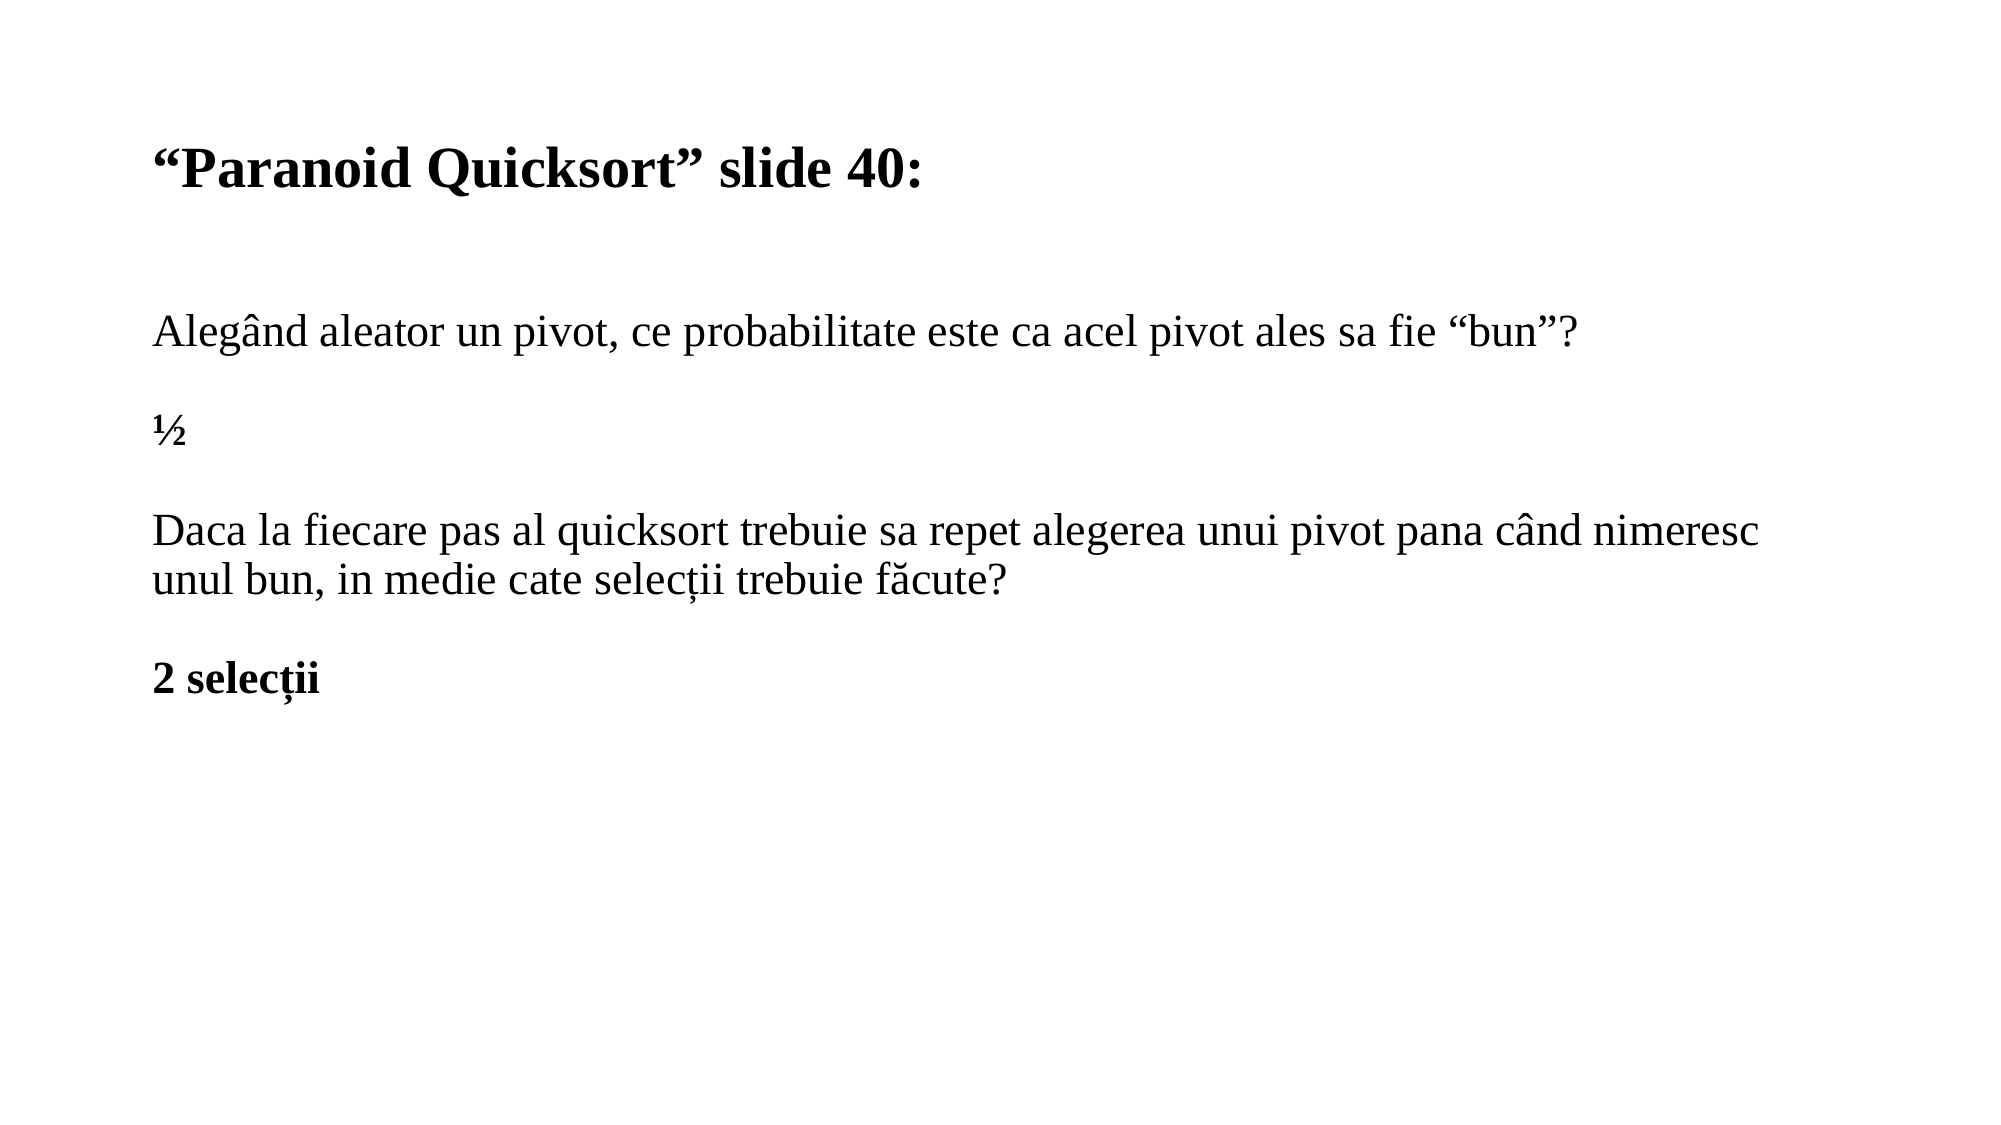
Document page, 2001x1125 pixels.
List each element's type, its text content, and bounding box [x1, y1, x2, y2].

list Alegând aleator un pivot, ce probabilitate este ca acel pivot ales sa fie “bun”? ½ Daca la fiecare pas al quicksort trebuie sa repet alegerea unui pivot pana când nimeresc unul bun, in medie cate selecții trebuie făcute? 2 selecții Fie T(n) un upper bound pentru numărul de pasi necesari in paranoid quicksort. T(n) este compus din: numărul de pași necesar pentru a sorta partitia L numărul de pași necesar pentru a sorta partitia G numărul de iterații necesar pentru alegerea pivotului si partiționarea finala după un pivot “bun” (nr de iterații)*c*n [137, 299, 1863, 1066]
title “Paranoid Quicksort” slide 40: [137, 59, 1863, 278]
